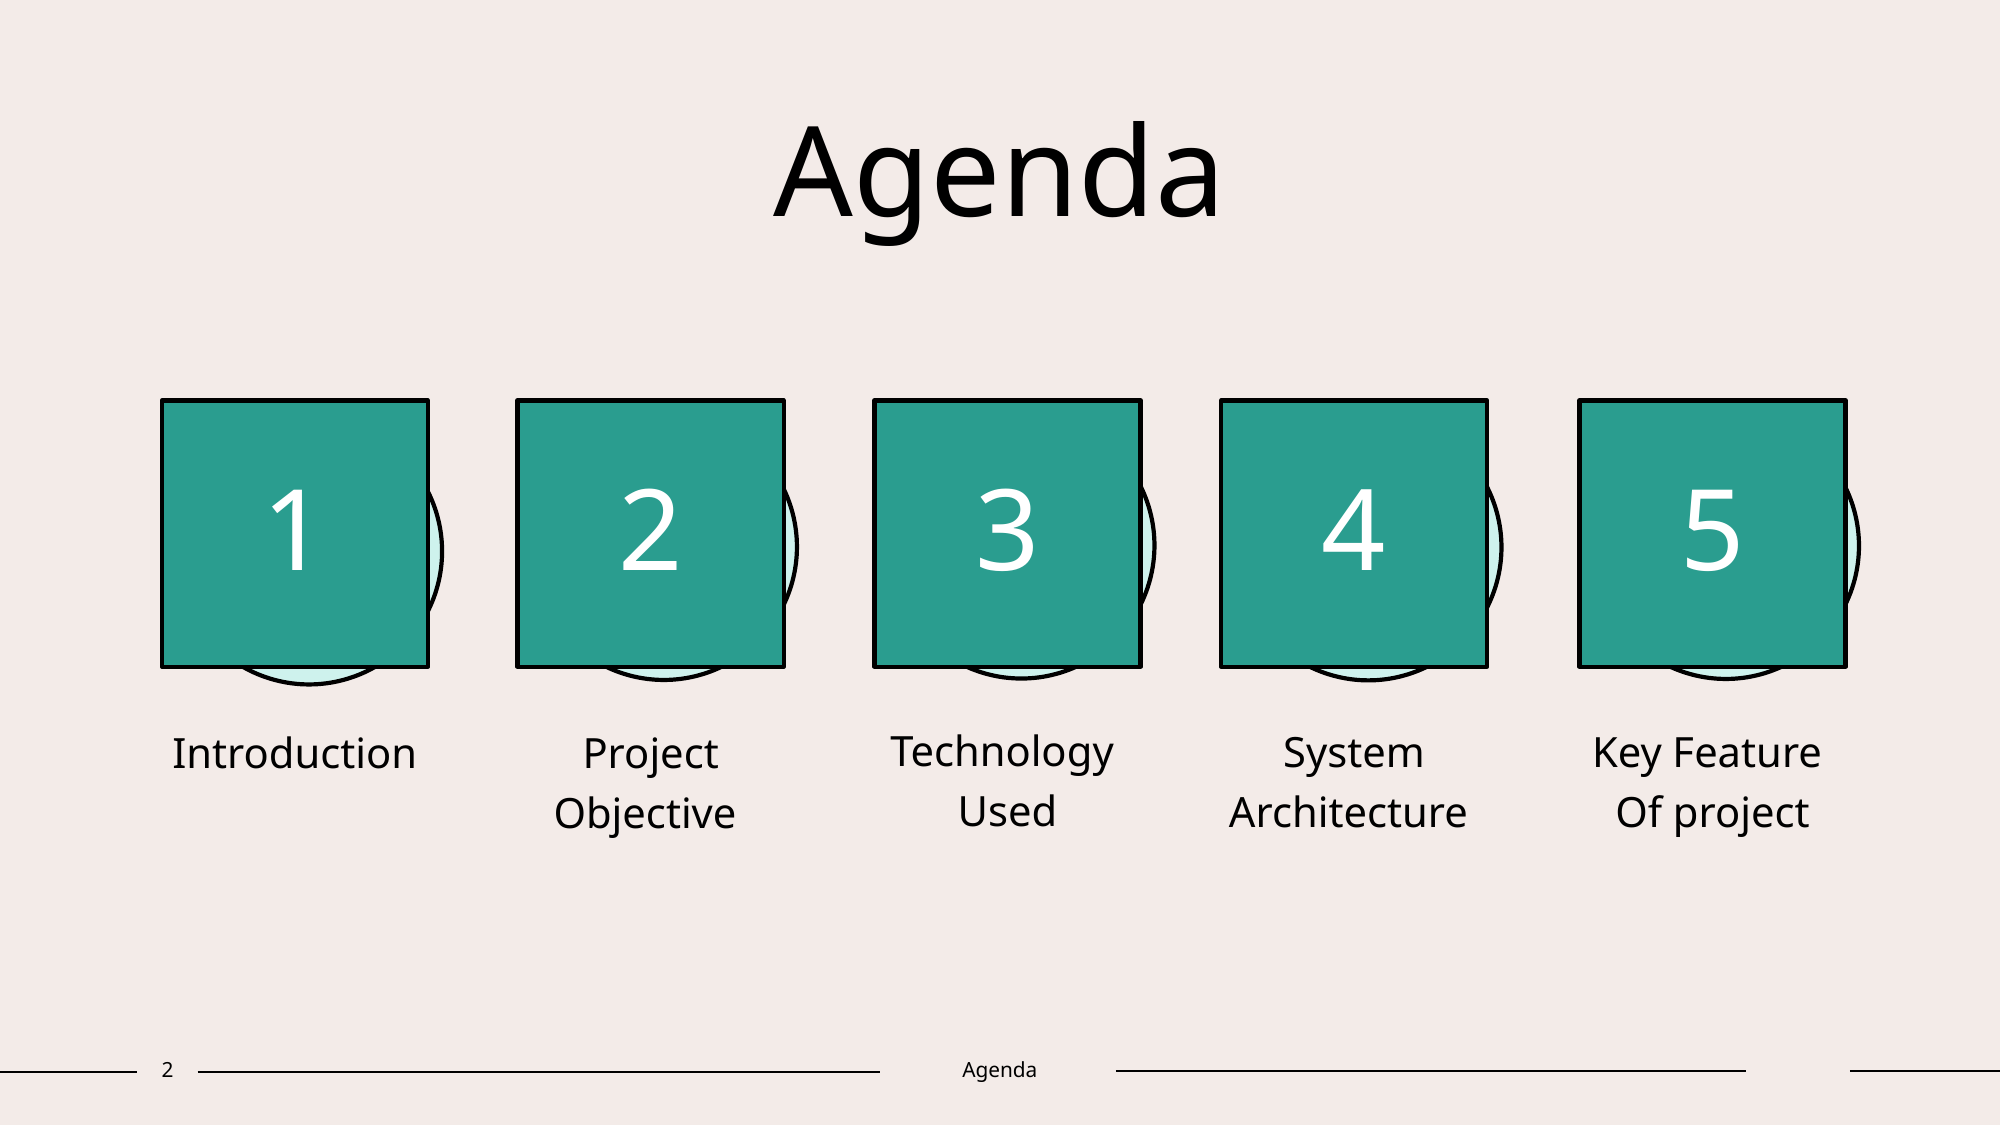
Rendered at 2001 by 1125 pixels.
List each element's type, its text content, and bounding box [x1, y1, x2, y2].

list System Architecture [1194, 708, 1514, 813]
list Project Objective [490, 709, 811, 814]
list 4 [1219, 398, 1489, 669]
footer Agenda [879, 1050, 1120, 1091]
list Technology Used [847, 707, 1168, 812]
list 1 [160, 398, 430, 669]
list Introduction [135, 709, 455, 813]
list 5 [1577, 398, 1848, 669]
list 2 [515, 398, 786, 669]
slide_number 2 [137, 1050, 198, 1091]
list 3 [872, 398, 1143, 669]
list Key Feature Of project [1552, 708, 1873, 813]
title Agenda [187, 83, 1813, 251]
